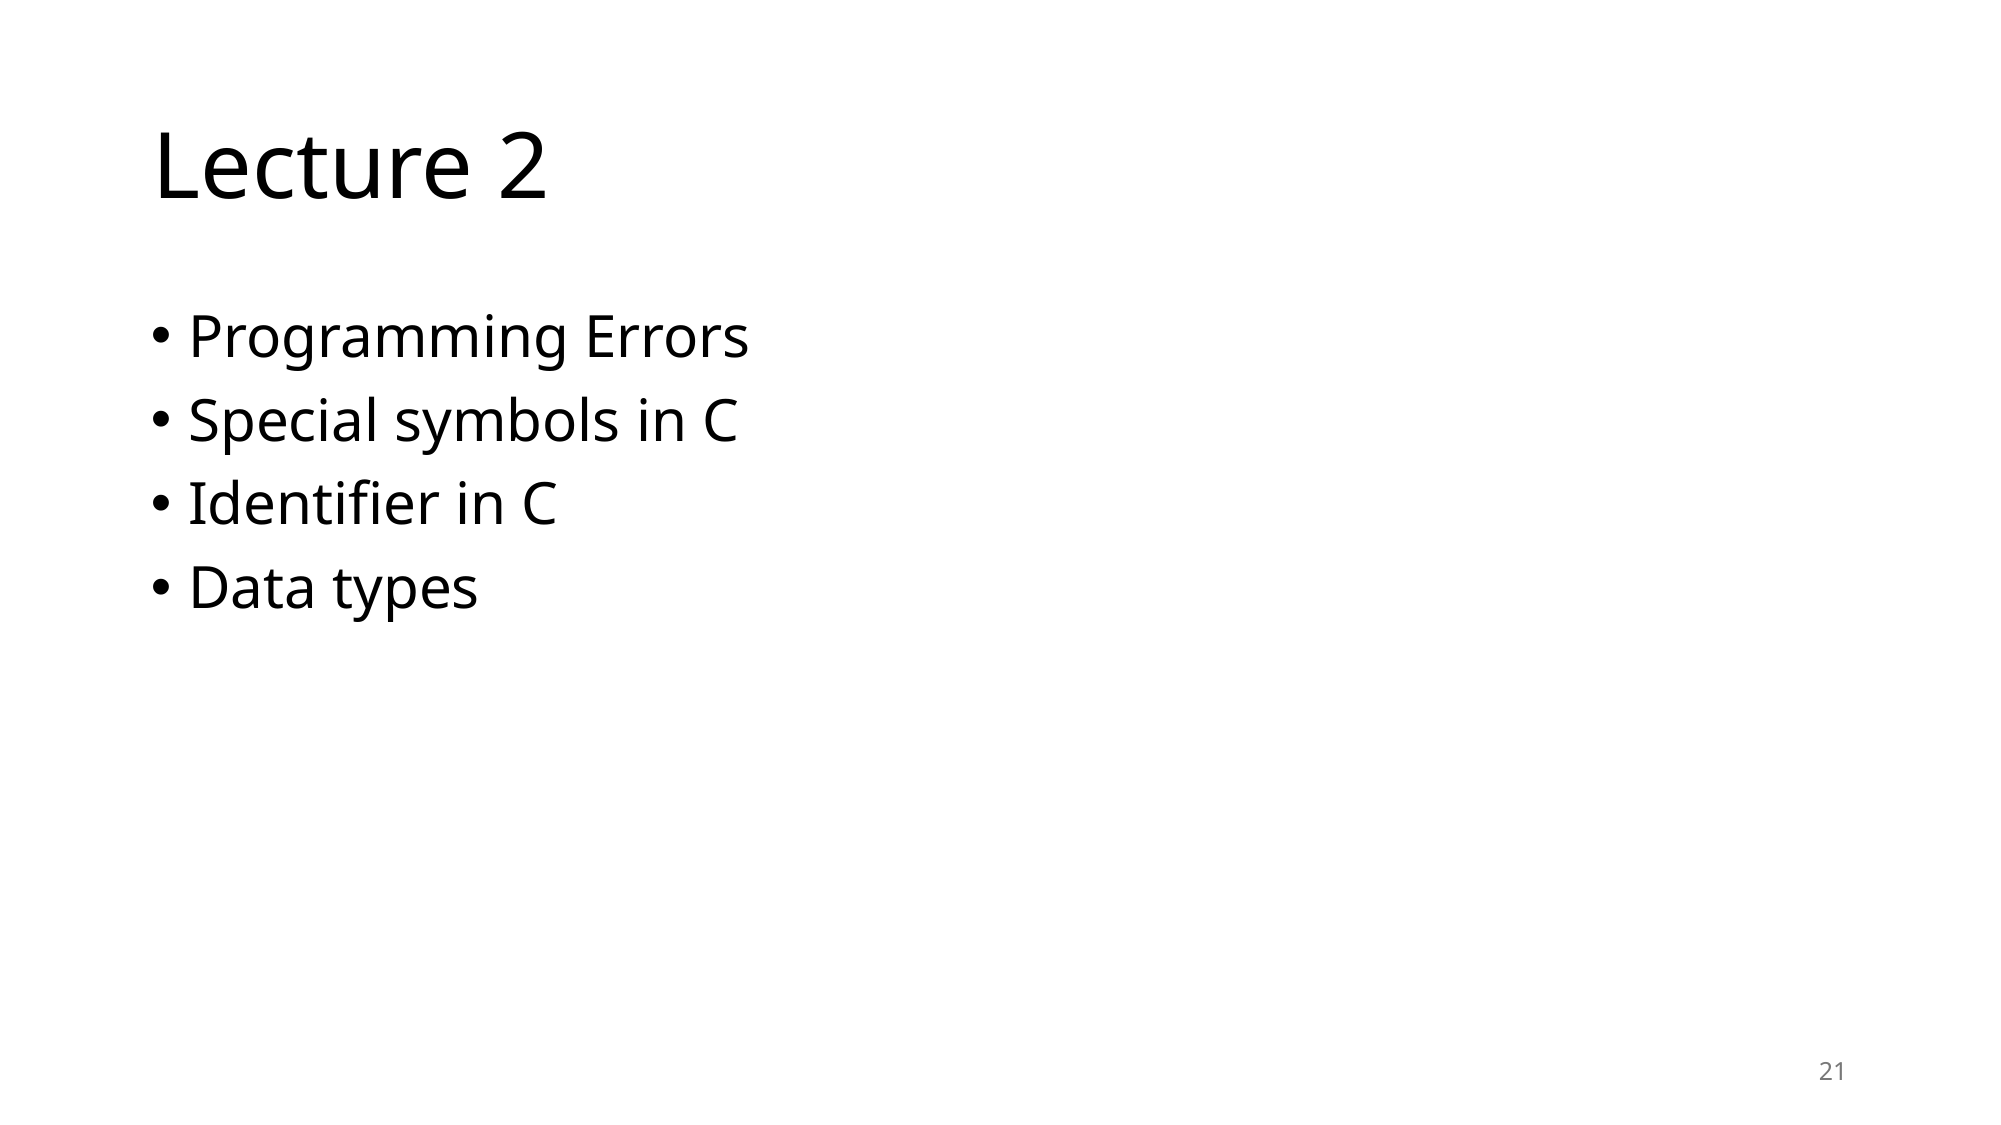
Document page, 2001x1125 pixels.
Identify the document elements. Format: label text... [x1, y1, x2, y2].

list Programming Errors Special symbols in C Identifier in C Data types [135, 299, 1861, 1014]
slide_number 21 [1412, 1042, 1863, 1103]
title Lecture 2 [137, 59, 1863, 278]
